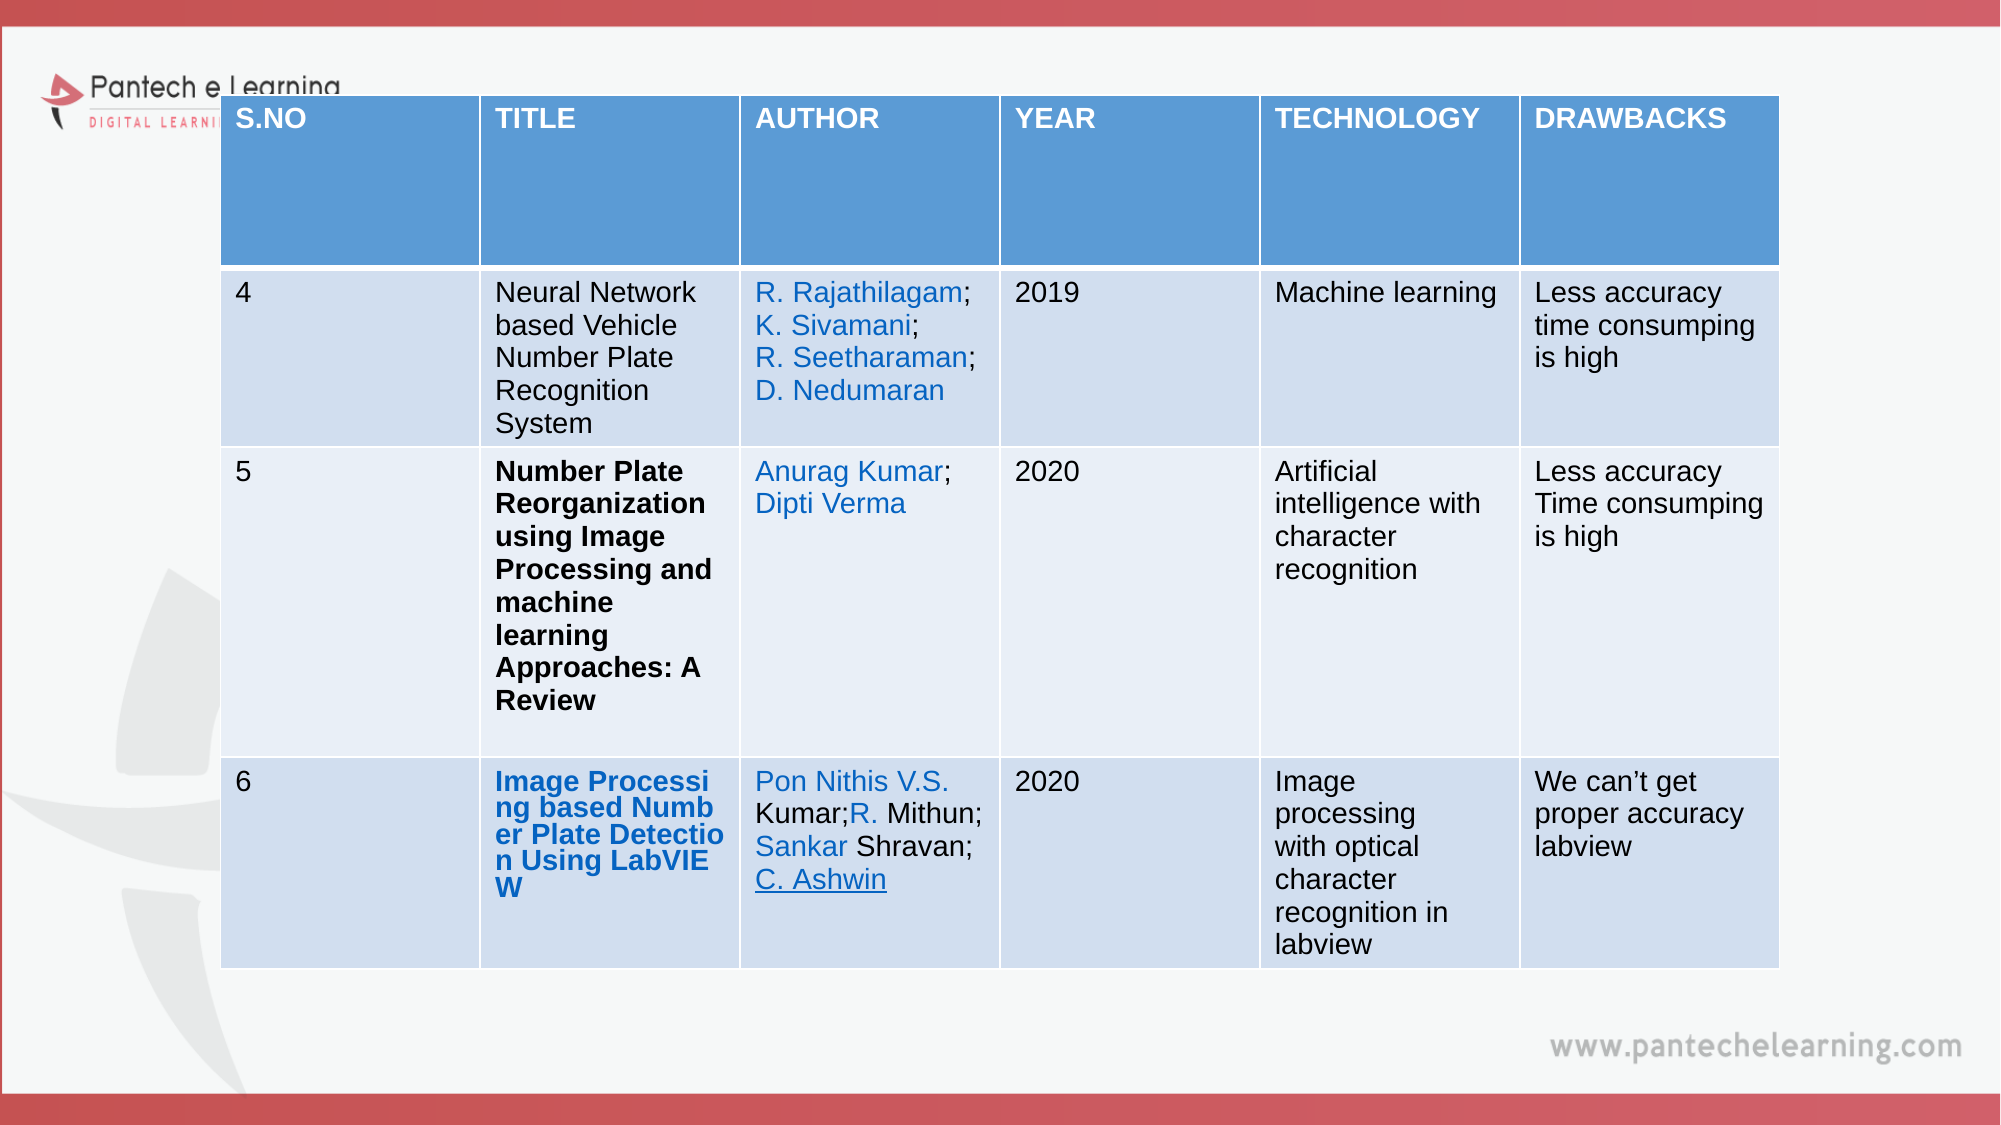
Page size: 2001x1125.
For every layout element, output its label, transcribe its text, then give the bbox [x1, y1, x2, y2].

table_cell Neural Network based Vehicle Number Plate Recognition System [481, 271, 739, 446]
table_cell We can’t get proper accuracy labview [1521, 758, 1779, 968]
table_cell 2020 [1001, 448, 1259, 756]
table_cell Image processing with optical character recognition in labview [1261, 758, 1519, 968]
table_cell Anurag Kumar; Dipti Verma [741, 448, 999, 756]
table_header YEAR [1001, 96, 1259, 265]
table_cell Less accuracy time consumping is high [1521, 271, 1779, 446]
table_cell 6 [221, 758, 479, 968]
table_cell 2020 [1001, 758, 1259, 968]
table_cell Pon Nithis V.S. Kumar;R. Mithun;Sankar Shravan;C. Ashwin [741, 758, 999, 968]
table_header TECHNOLOGY [1261, 96, 1519, 265]
table_cell R. Rajathilagam;K. Sivamani;R. Seetharaman;D. Nedumaran [741, 271, 999, 446]
table_cell 4 [221, 271, 479, 446]
table_cell Less accuracy Time consumping is high [1521, 448, 1779, 756]
table_header DRAWBACKS [1521, 96, 1779, 265]
table_header TITLE [481, 96, 739, 265]
table_cell Machine learning [1261, 271, 1519, 446]
table_header AUTHOR [741, 96, 999, 265]
table_cell 2019 [1001, 271, 1259, 446]
table_cell Image Processing based Number Plate Detection Using LabVIEW [481, 758, 739, 968]
table_header S.NO [221, 96, 479, 265]
picture [0, 0, 2001, 1125]
table_cell Artificial intelligence with character recognition [1261, 448, 1519, 756]
table_cell Number Plate Reorganization using Image Processing and machine learning Approaches: A Review [481, 448, 739, 756]
table_cell 5 [221, 448, 479, 756]
